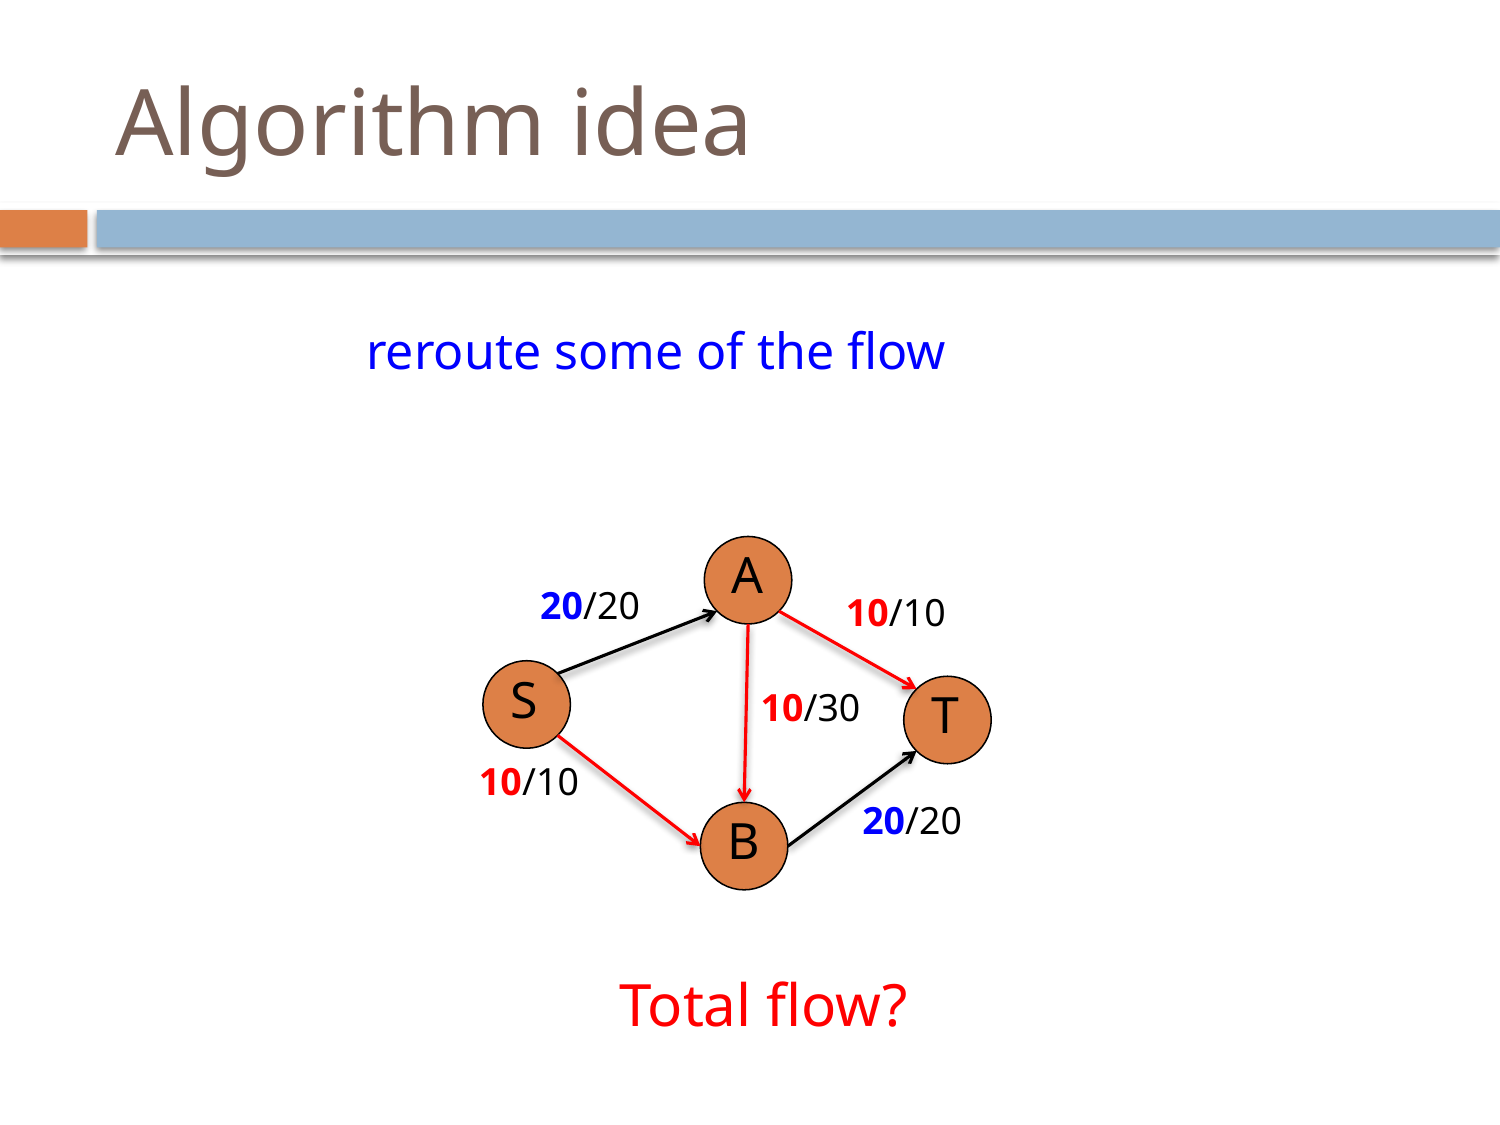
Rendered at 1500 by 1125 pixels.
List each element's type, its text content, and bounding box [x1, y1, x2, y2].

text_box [557, 735, 701, 847]
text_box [743, 623, 749, 803]
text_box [703, 536, 793, 625]
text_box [557, 610, 718, 674]
title Algorithm idea [100, 37, 1438, 200]
text_box Total flow? [604, 960, 1001, 1045]
text_box reroute some of the flow [351, 312, 1182, 388]
text_box 10/30 [755, 676, 886, 736]
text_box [903, 675, 992, 765]
text_box 20/20 [525, 574, 677, 635]
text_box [482, 660, 571, 749]
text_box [787, 750, 917, 847]
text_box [778, 610, 917, 690]
text_box 20/20 [922, 789, 1033, 850]
text_box 10/10 [831, 581, 992, 642]
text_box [700, 801, 789, 891]
text_box 10/10 [464, 750, 551, 811]
